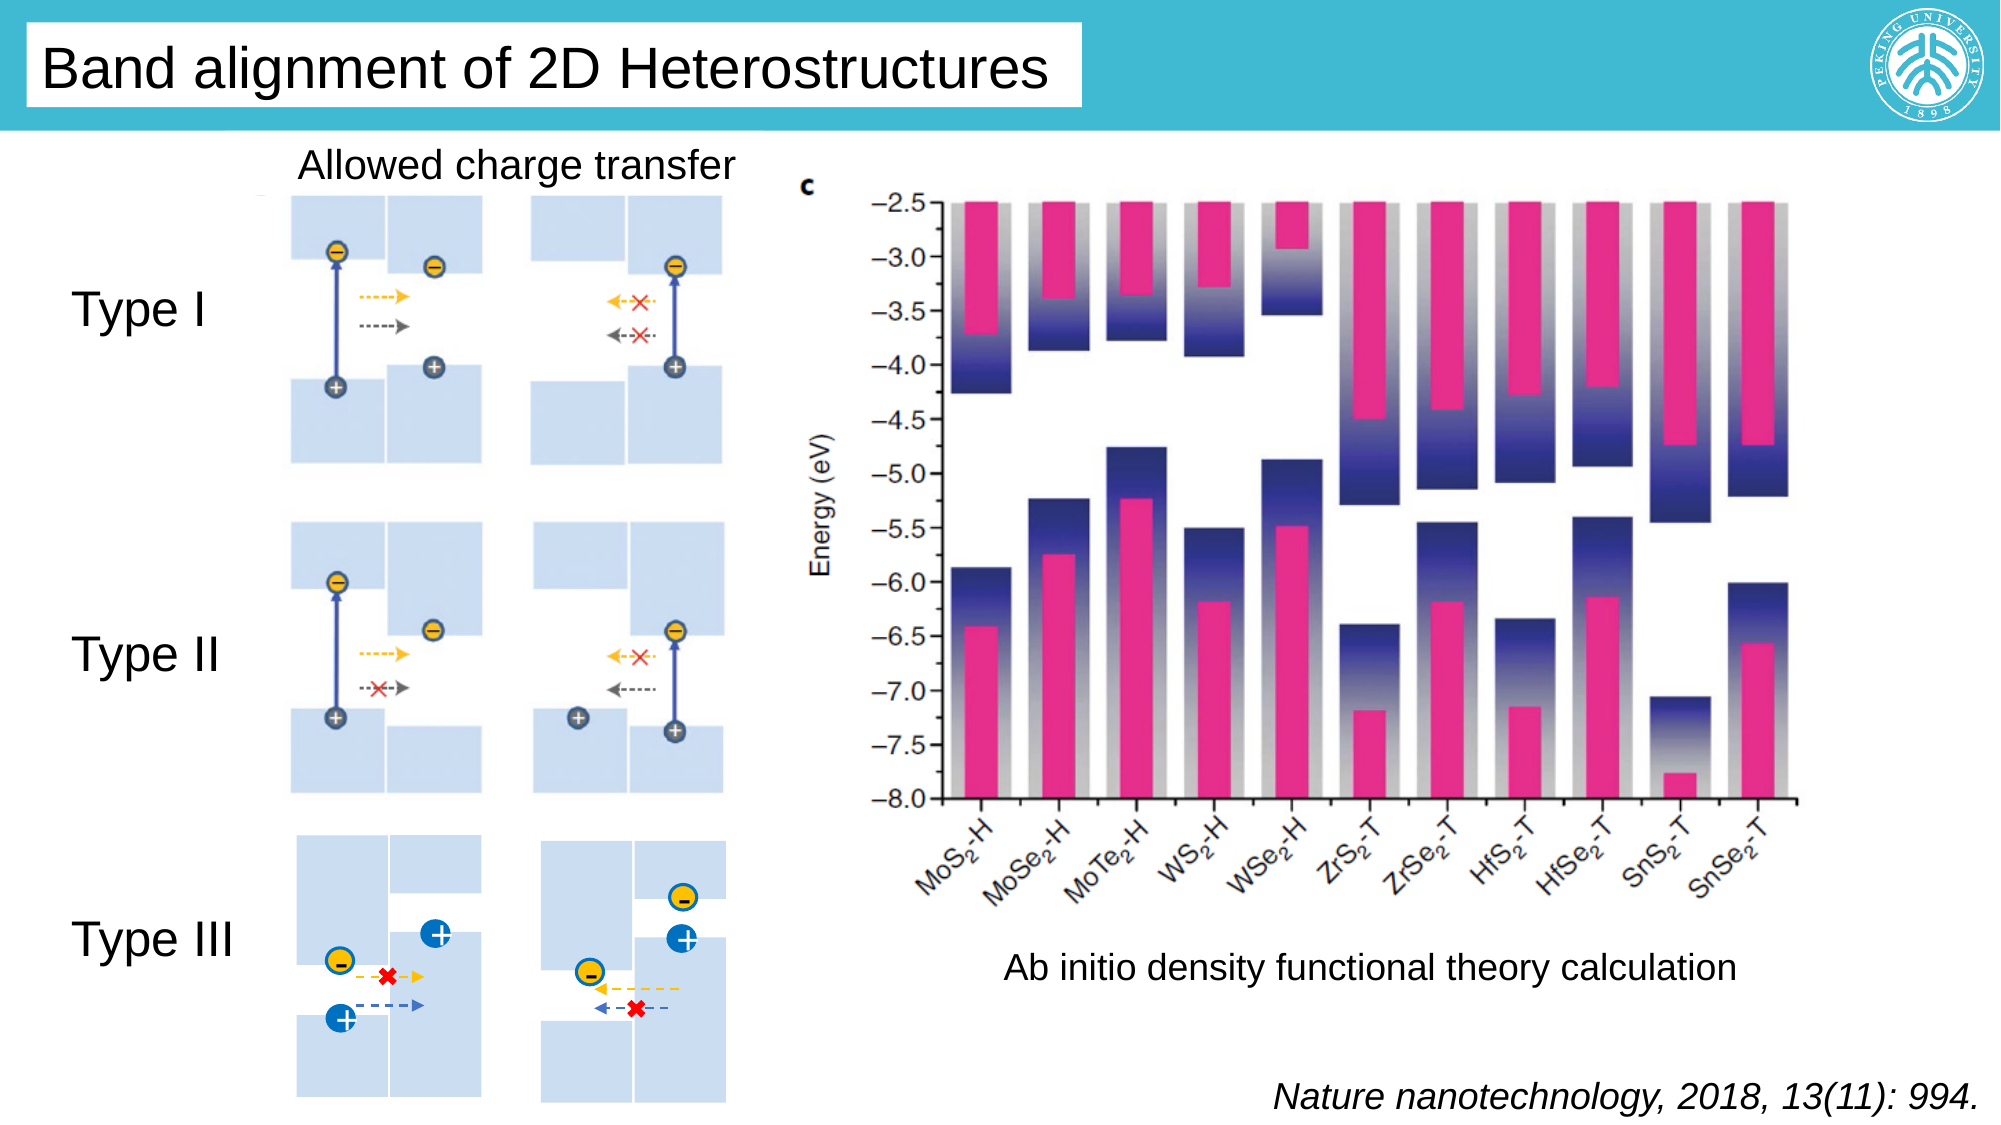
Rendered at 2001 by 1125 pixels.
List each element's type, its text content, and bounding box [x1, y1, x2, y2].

picture [1870, 8, 1984, 122]
text_box Allowed charge transfer [225, 130, 764, 196]
text_box Type II [56, 614, 236, 689]
text_box Nature nanotechnology, 2018, 13(11): 994. [1258, 1064, 1996, 1125]
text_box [296, 835, 726, 1103]
text_box Type III [55, 899, 264, 974]
text_box Band alignment of 2D Heterostructures [26, 22, 1082, 108]
text_box Type I [56, 268, 223, 344]
text_box Ab initio density functional theory calculation [988, 935, 1810, 996]
picture [236, 161, 1808, 943]
text_box [0, 0, 2000, 132]
